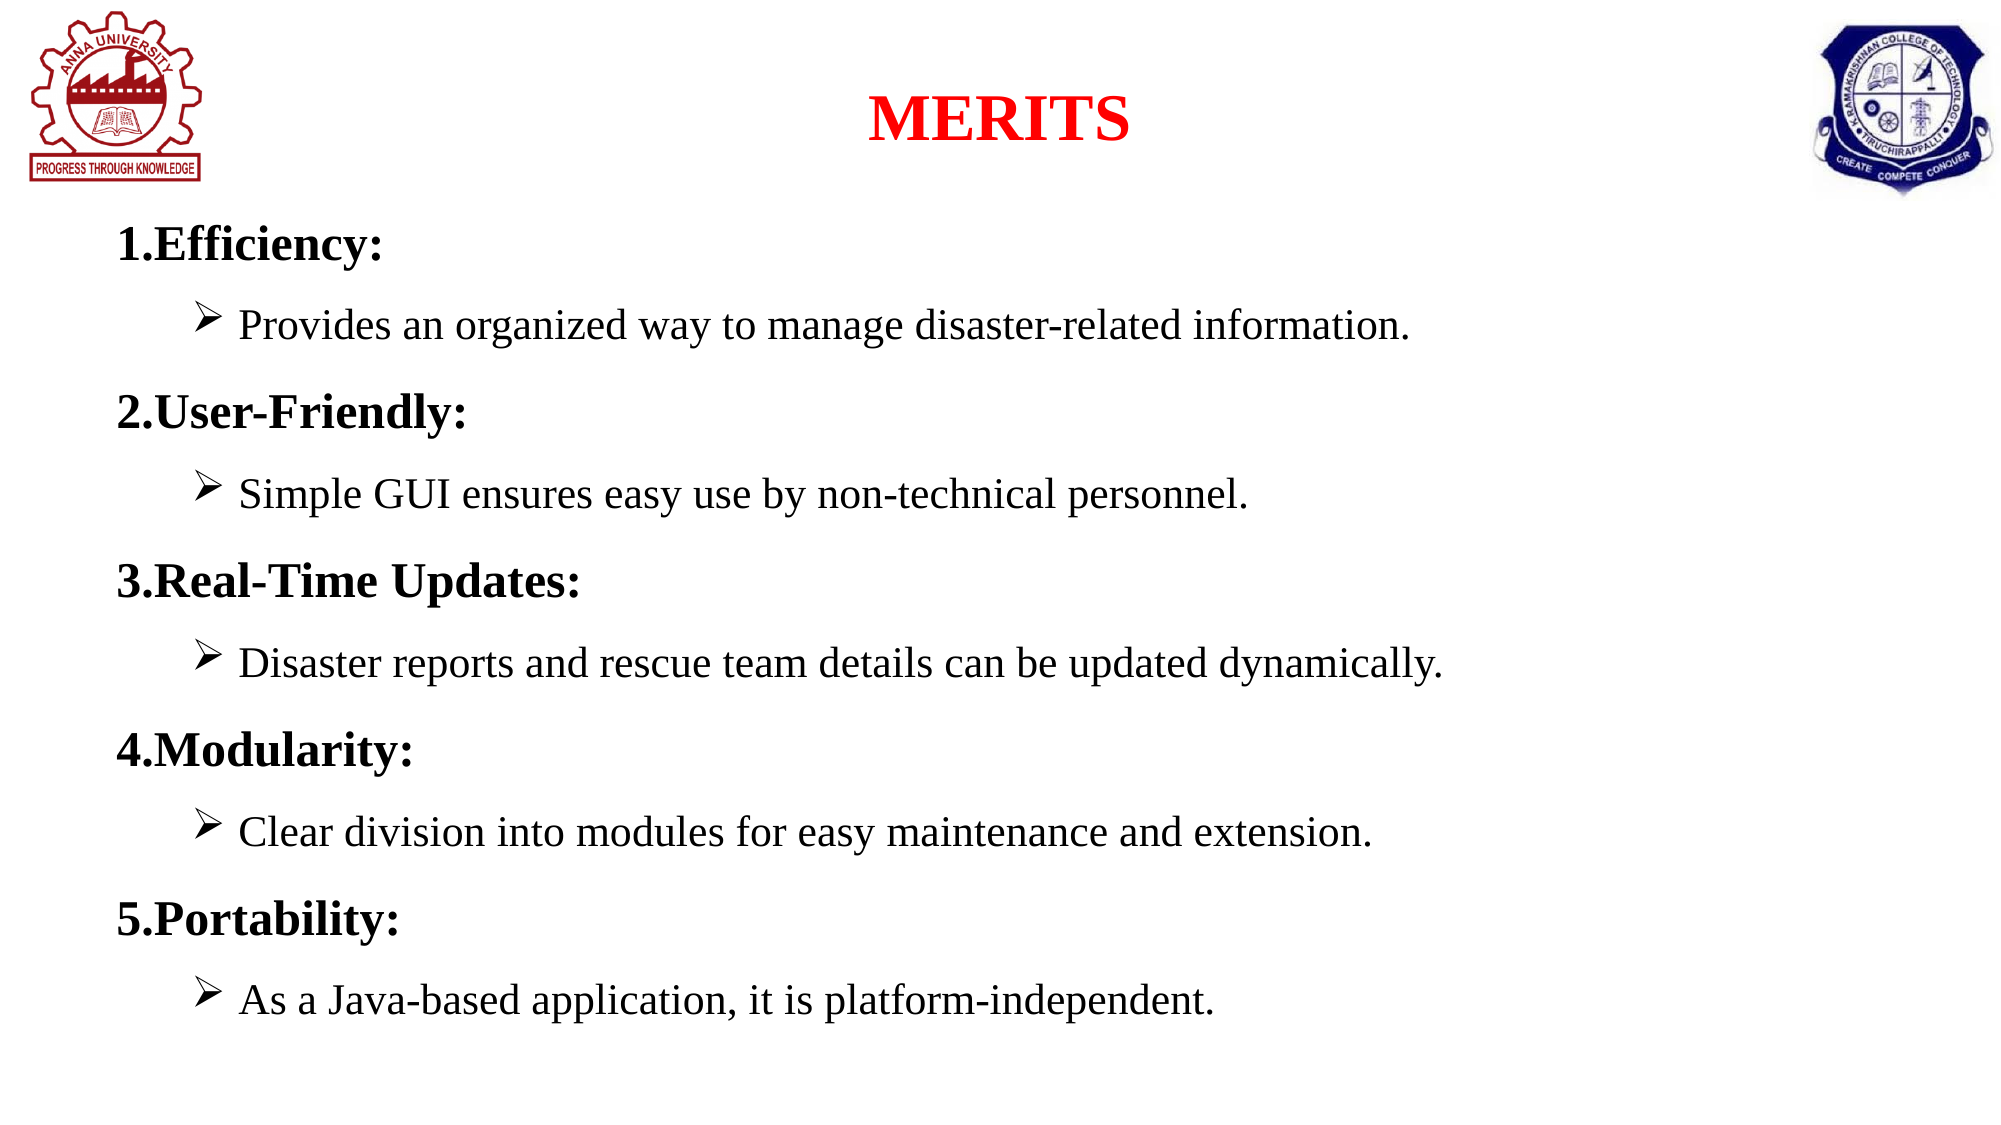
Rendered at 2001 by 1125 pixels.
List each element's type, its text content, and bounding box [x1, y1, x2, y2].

text_box 1.Efficiency: Provides an organized way to manage disaster-related information. 2.User-Friendly: Simple GUI ensures easy use by non-technical personnel. 3.Real-Time Updates: Disaster reports and rescue team details can be updated dynamically. 4.Modularity: Clear division into modules for easy maintenance and extension. 5.Portability: As a Java-based application, it is platform-independent. [101, 172, 2000, 1107]
title MERITS [324, 30, 1676, 156]
picture [1809, 18, 2000, 201]
picture [27, 9, 203, 184]
